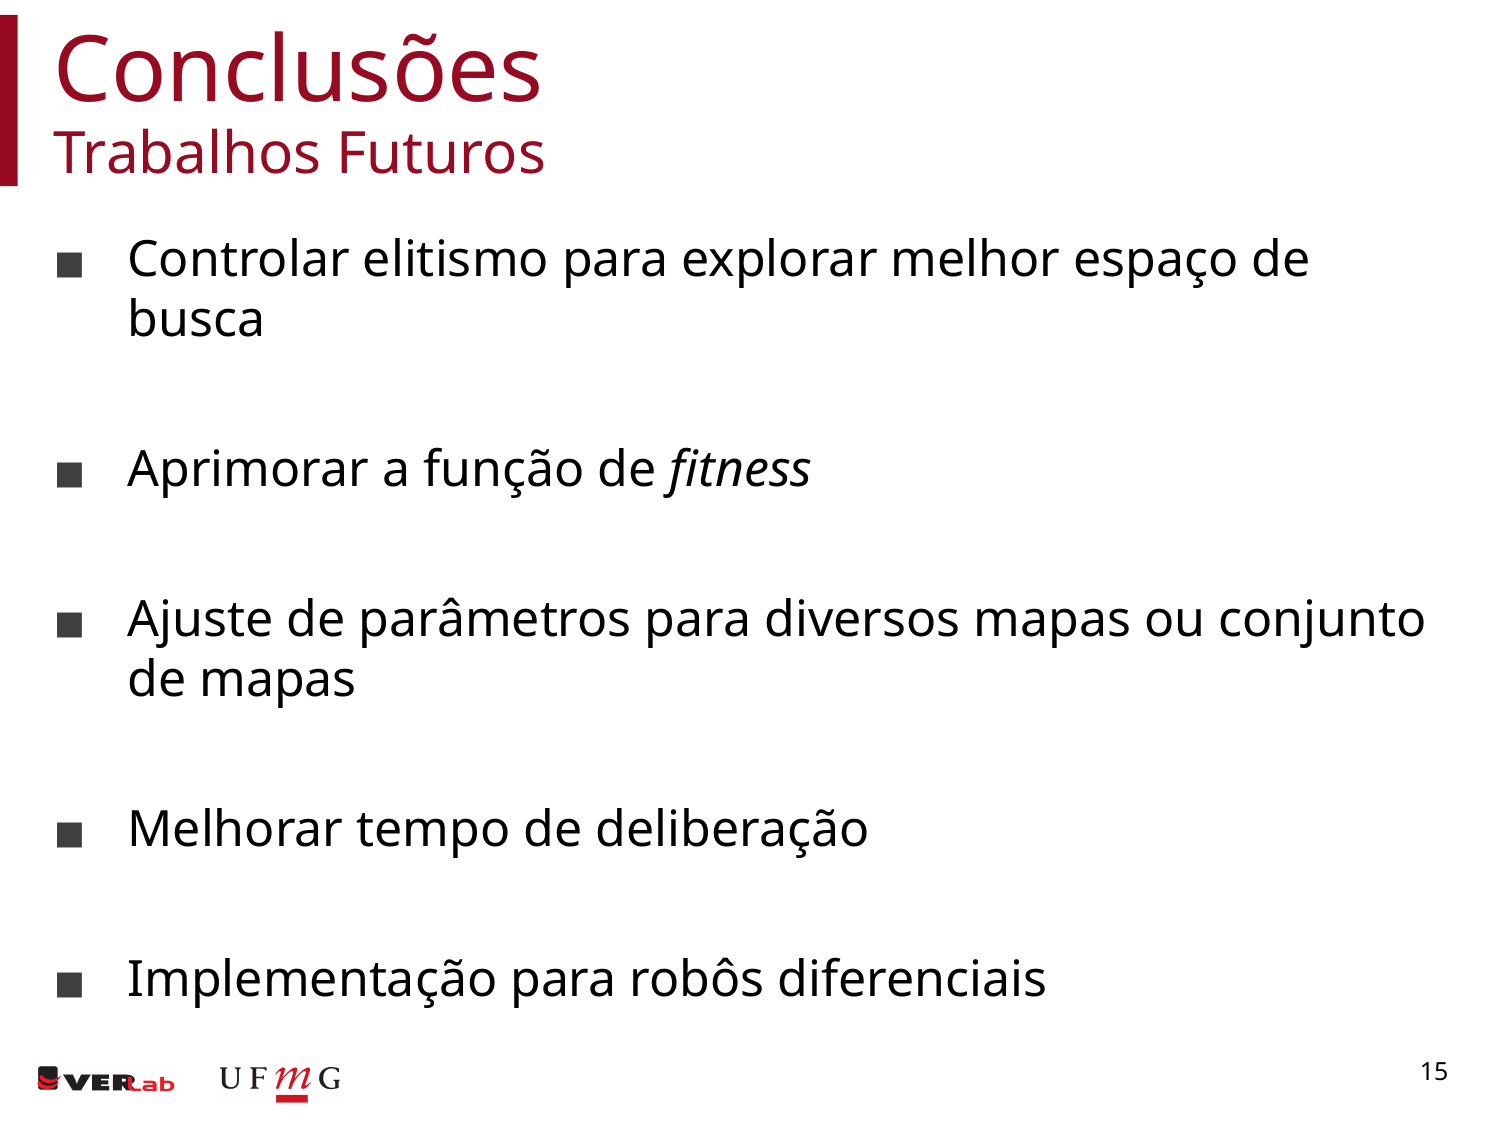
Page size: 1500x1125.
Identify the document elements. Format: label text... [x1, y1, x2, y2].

list [1, 192, 1500, 1103]
subtitle Trabalhos Futuros [38, 118, 1464, 192]
list Controlar elitismo para explorar melhor espaço de busca Aprimorar a função de fitness Ajuste de parâmetros para diversos mapas ou conjunto de mapas Melhorar tempo de deliberação Implementação para robôs diferenciais [37, 218, 1463, 1016]
title Conclusões [38, 24, 1464, 118]
